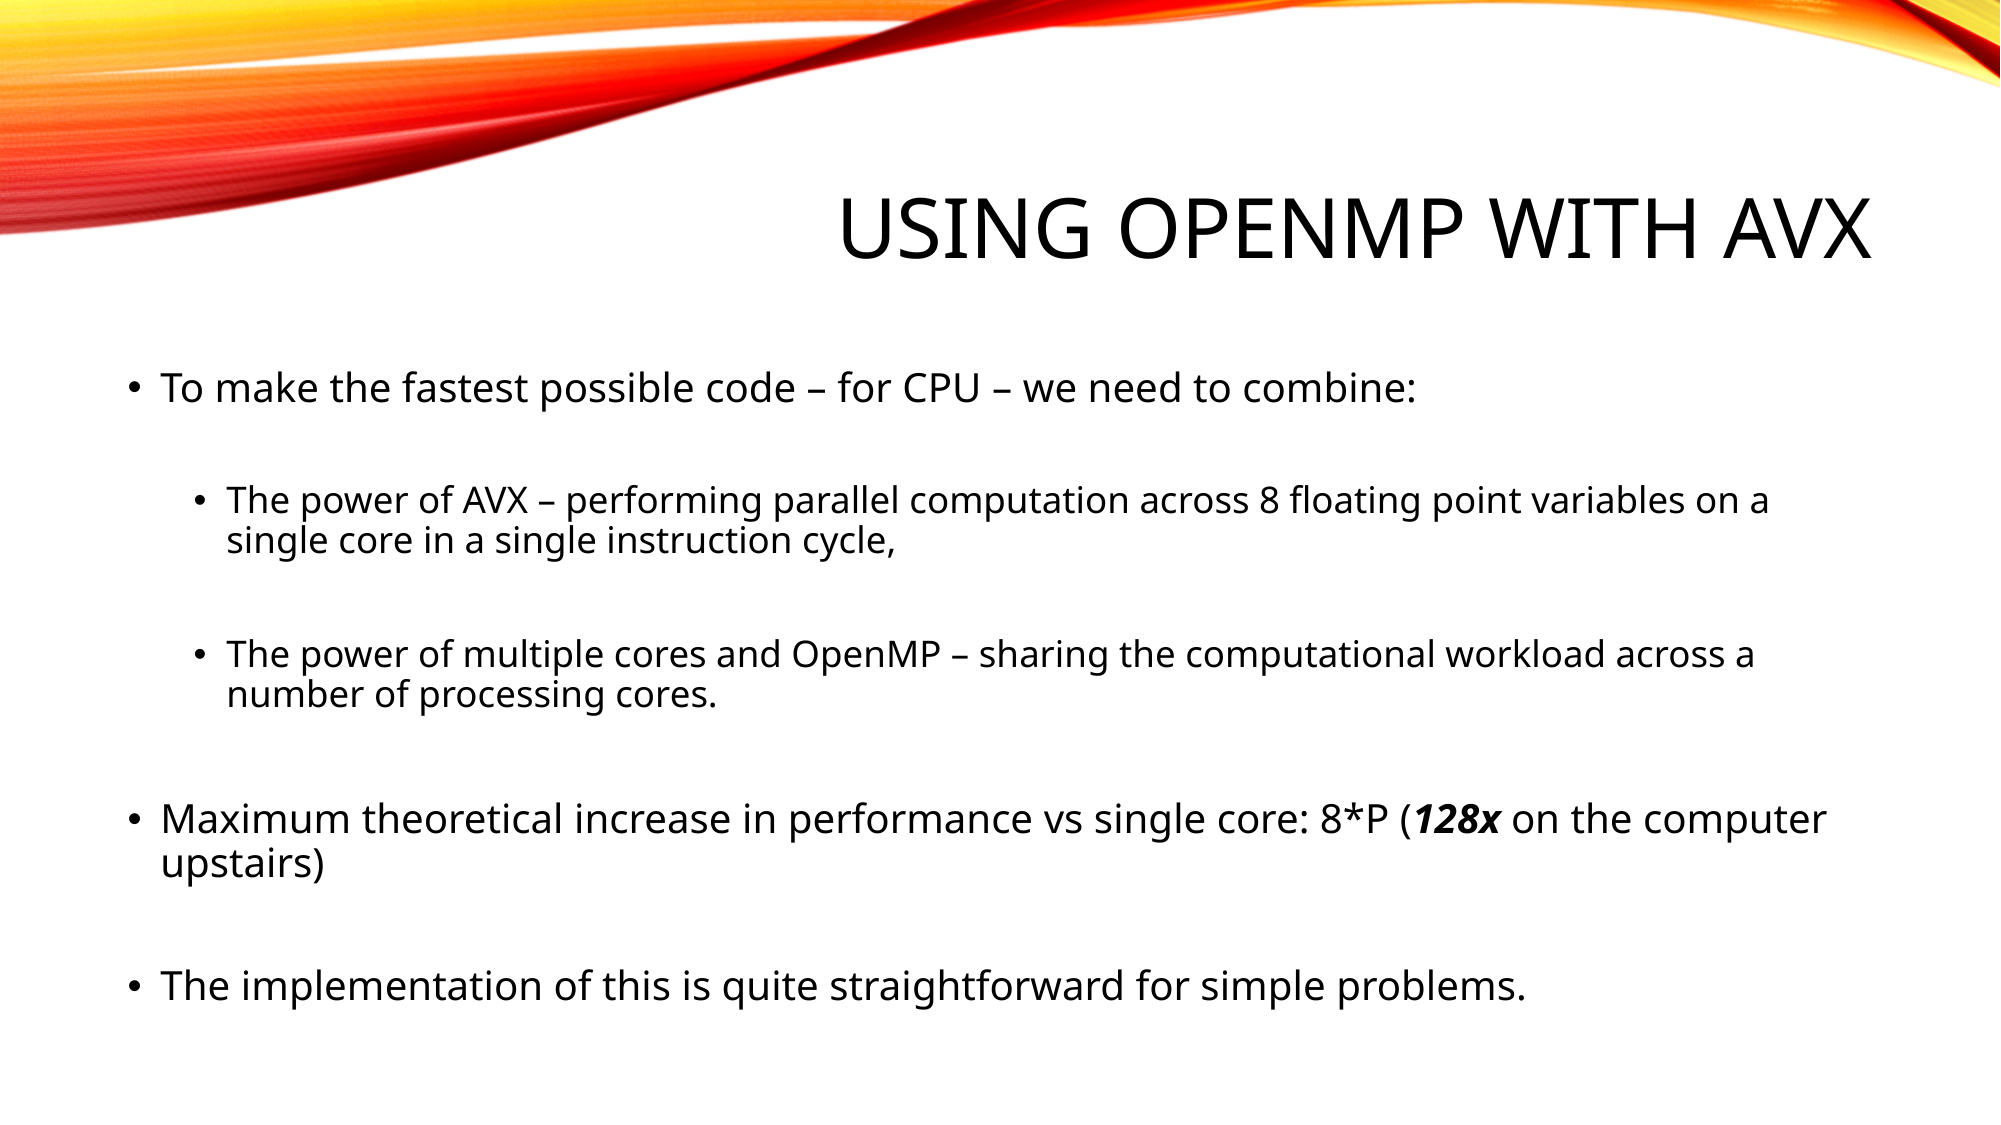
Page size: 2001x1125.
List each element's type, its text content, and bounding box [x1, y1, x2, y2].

title Using OpenMP with AVX [474, 125, 1888, 338]
picture [0, 0, 2000, 237]
list To make the fastest possible code – for CPU – we need to combine: The power of AVX – performing parallel computation across 8 floating point variables on a single core in a single instruction cycle, The power of multiple cores and OpenMP – sharing the computational workload across a number of processing cores. Maximum theoretical increase in performance vs single core: 8*P (128x on the computer upstairs) The implementation of this is quite straightforward for simple problems. [112, 360, 1888, 1021]
